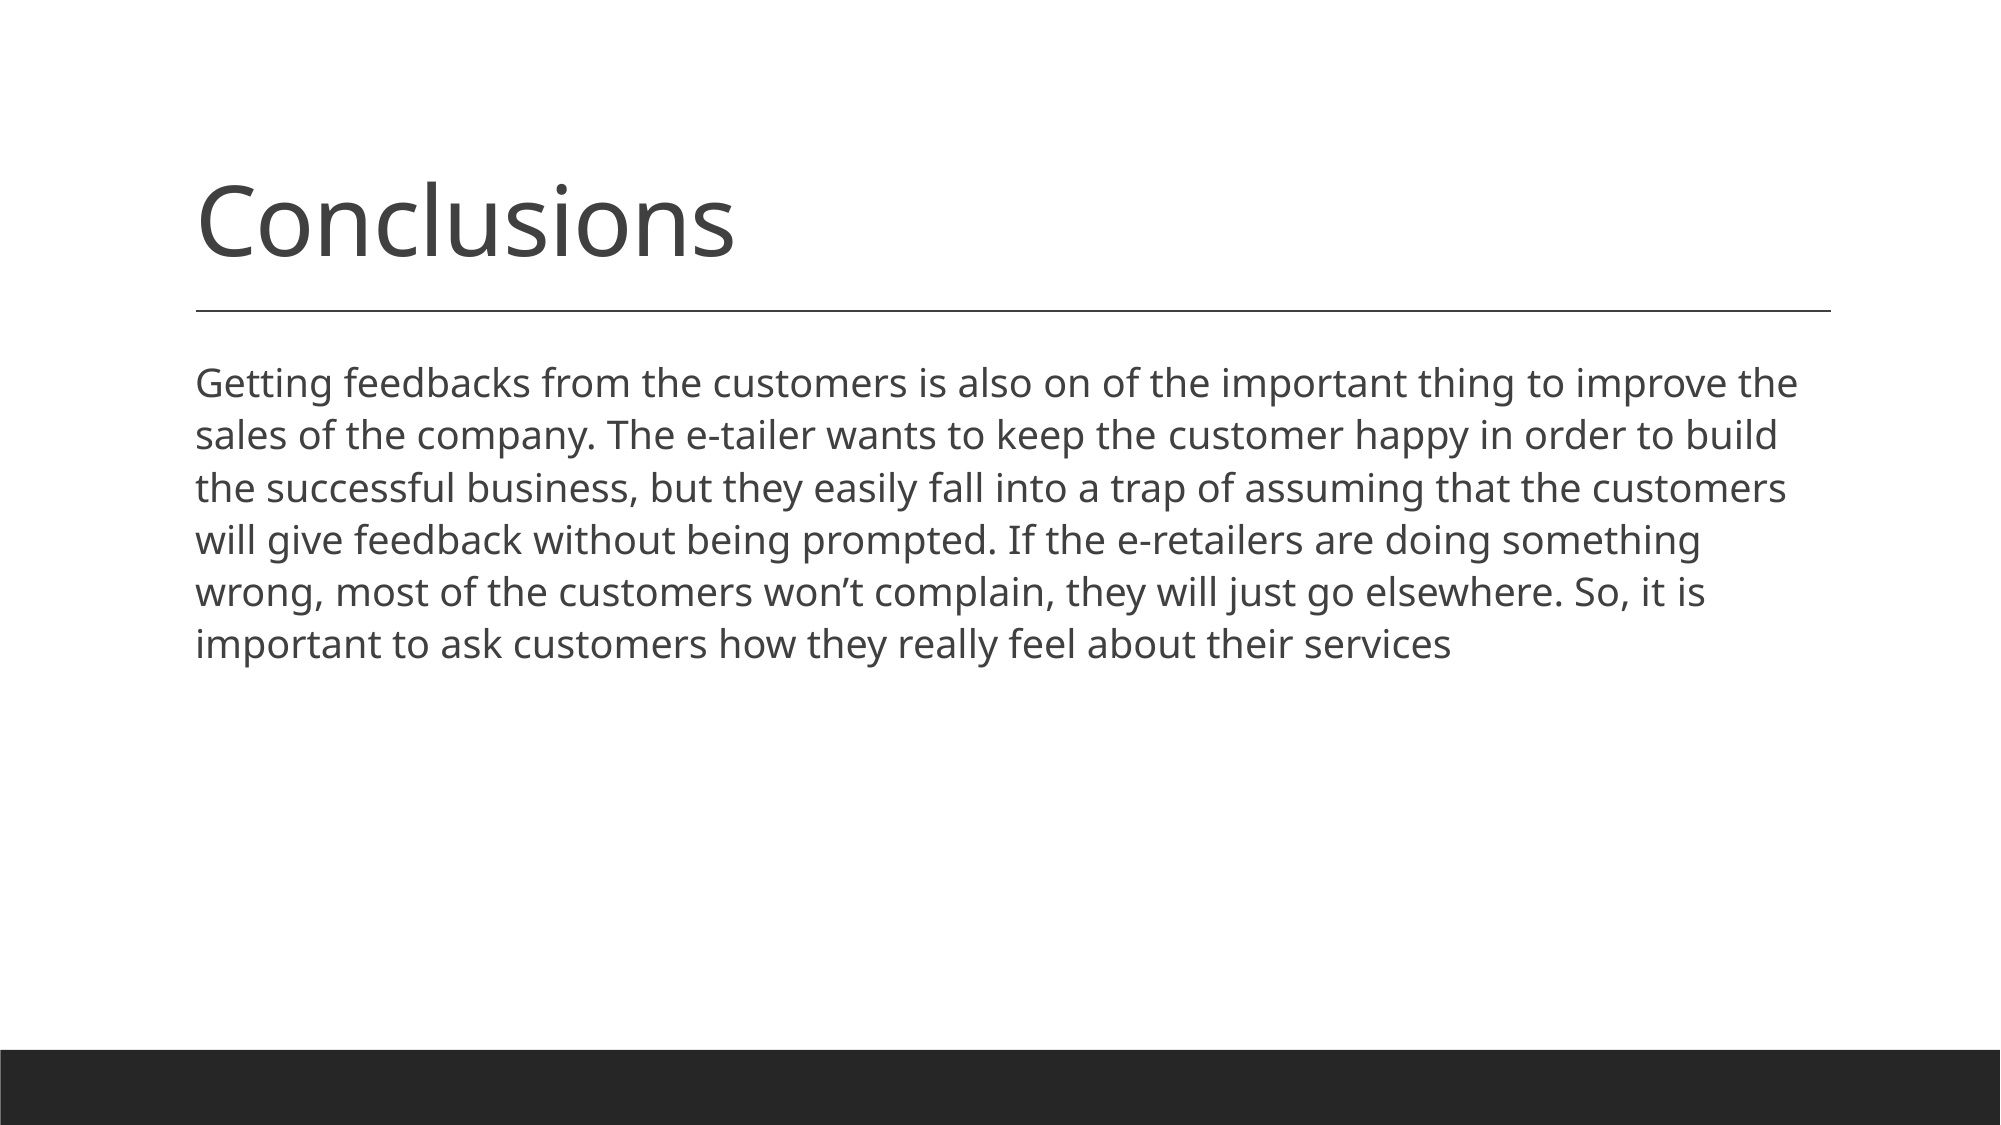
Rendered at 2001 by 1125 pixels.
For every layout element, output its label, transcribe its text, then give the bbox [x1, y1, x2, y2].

title Conclusions [180, 47, 1830, 285]
list Getting feedbacks from the customers is also on of the important thing to improve the sales of the company. The e-tailer wants to keep the customer happy in order to build the successful business, but they easily fall into a trap of assuming that the customers will give feedback without being prompted. If the e-retailers are doing something wrong, most of the customers won’t complain, they will just go elsewhere. So, it is important to ask customers how they really feel about their services [180, 345, 1830, 963]
